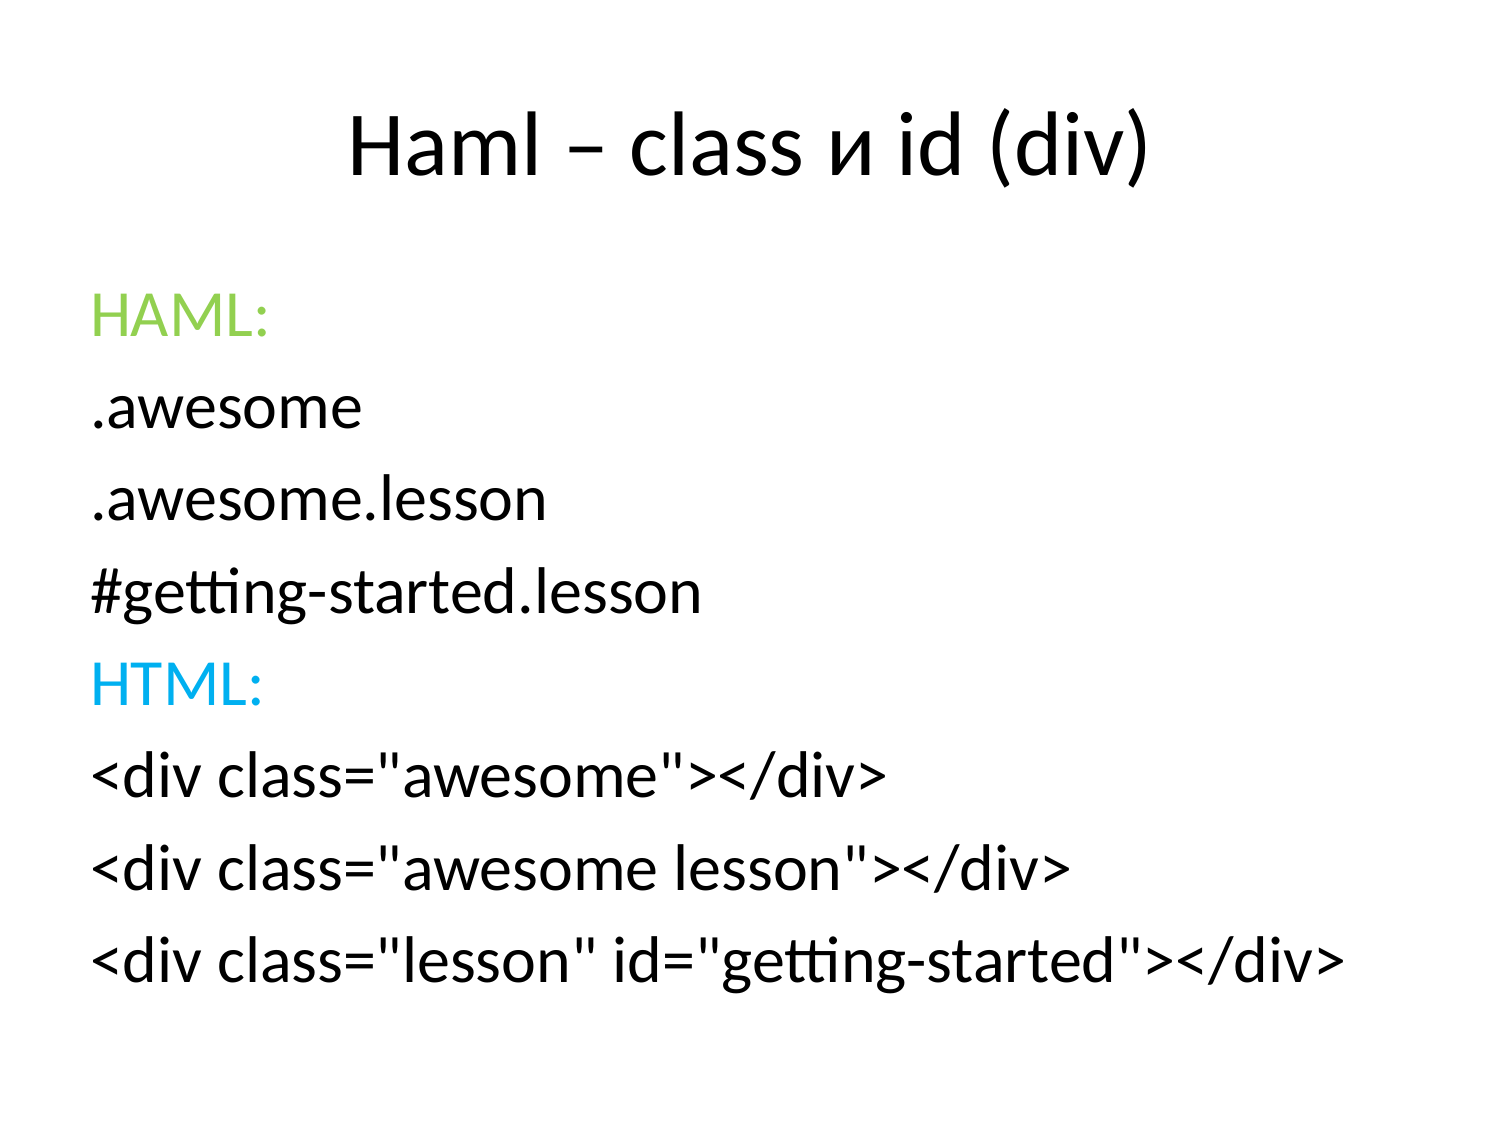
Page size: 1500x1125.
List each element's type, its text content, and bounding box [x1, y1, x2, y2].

title Haml – class и id (div) [75, 45, 1425, 233]
list HAML: .awesome .awesome.lesson #getting-started.lesson HTML: <div class="awesome"></div> <div class="awesome lesson"></div> <div class="lesson" id="getting-started"></div> [75, 262, 1425, 1005]
